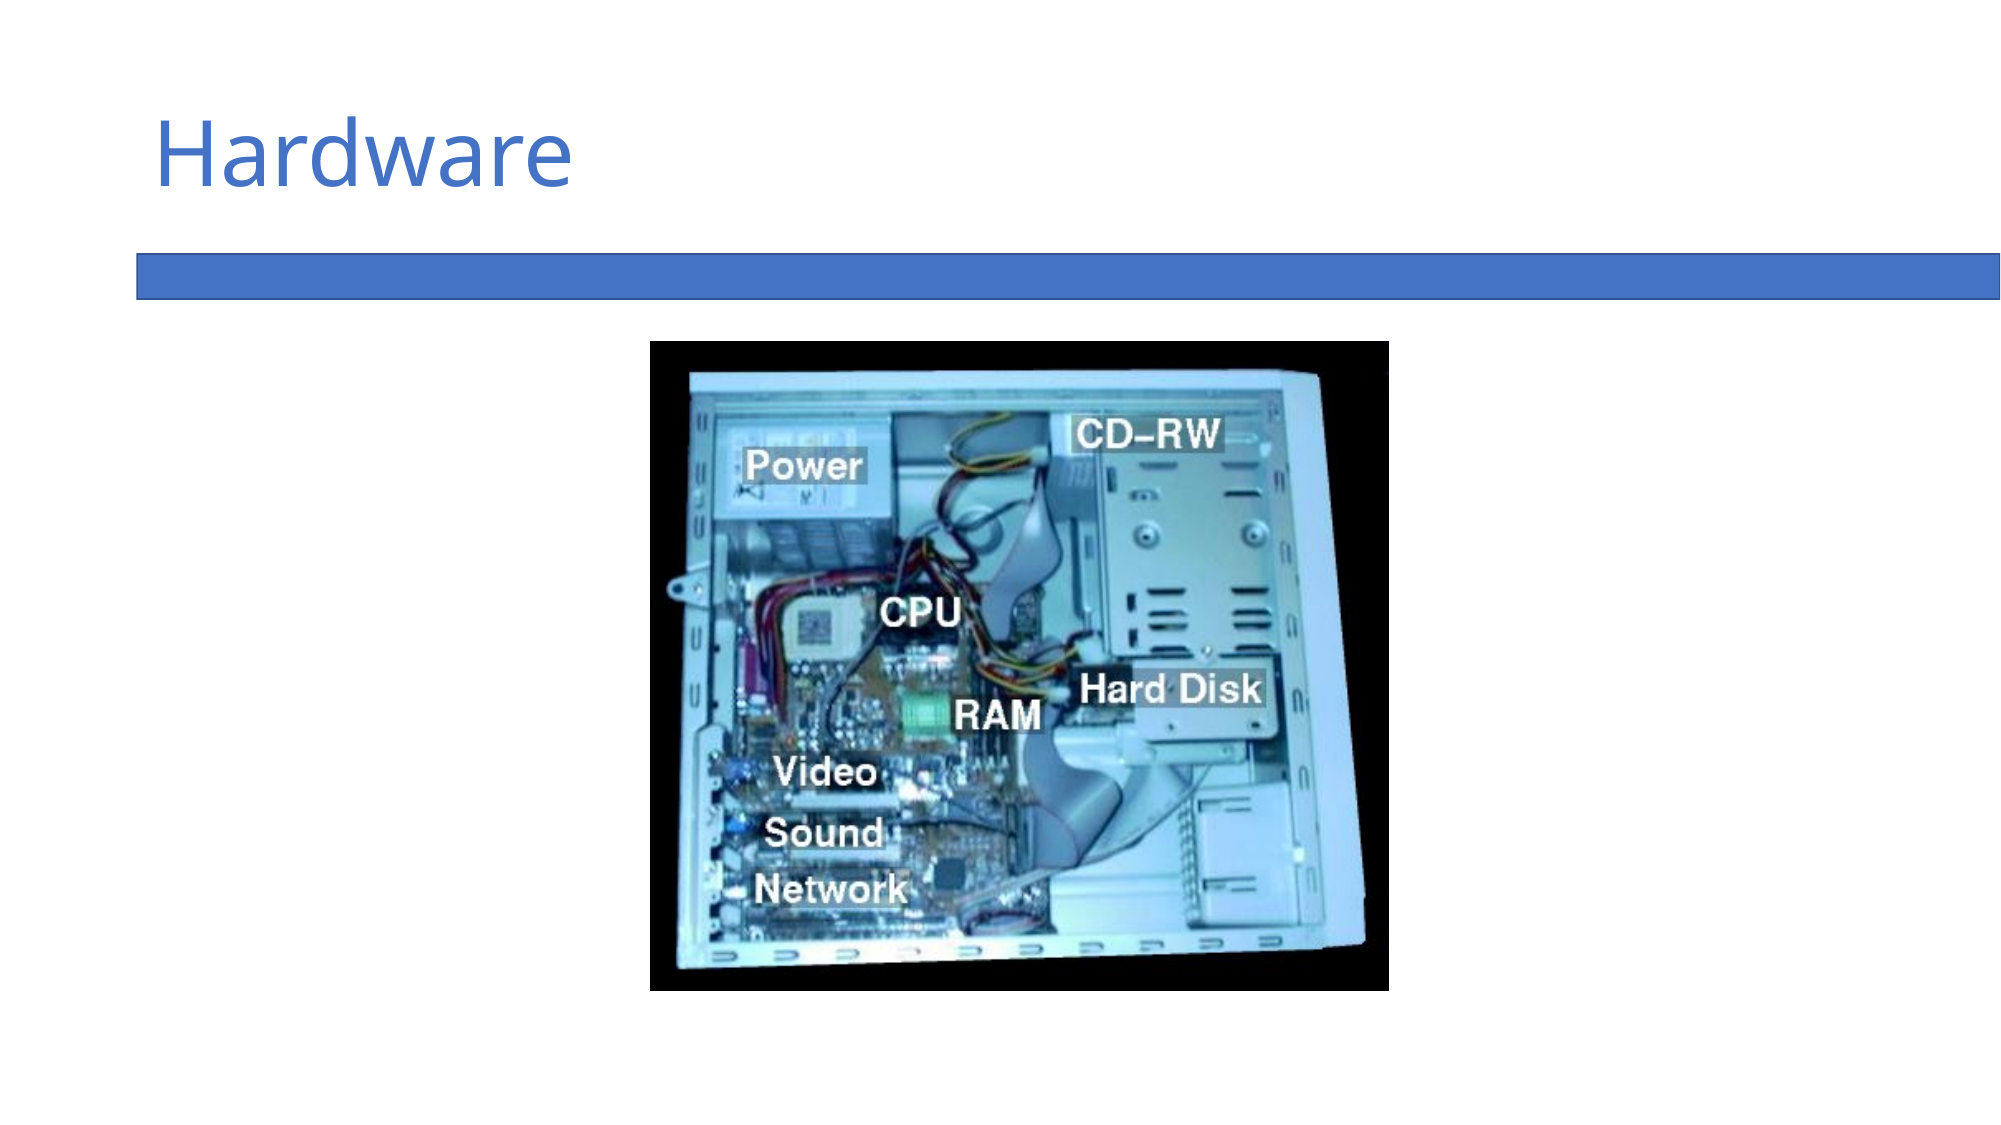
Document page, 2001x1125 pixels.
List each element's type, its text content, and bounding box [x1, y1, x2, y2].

picture [650, 341, 1390, 991]
title Hardware [137, 59, 1863, 255]
